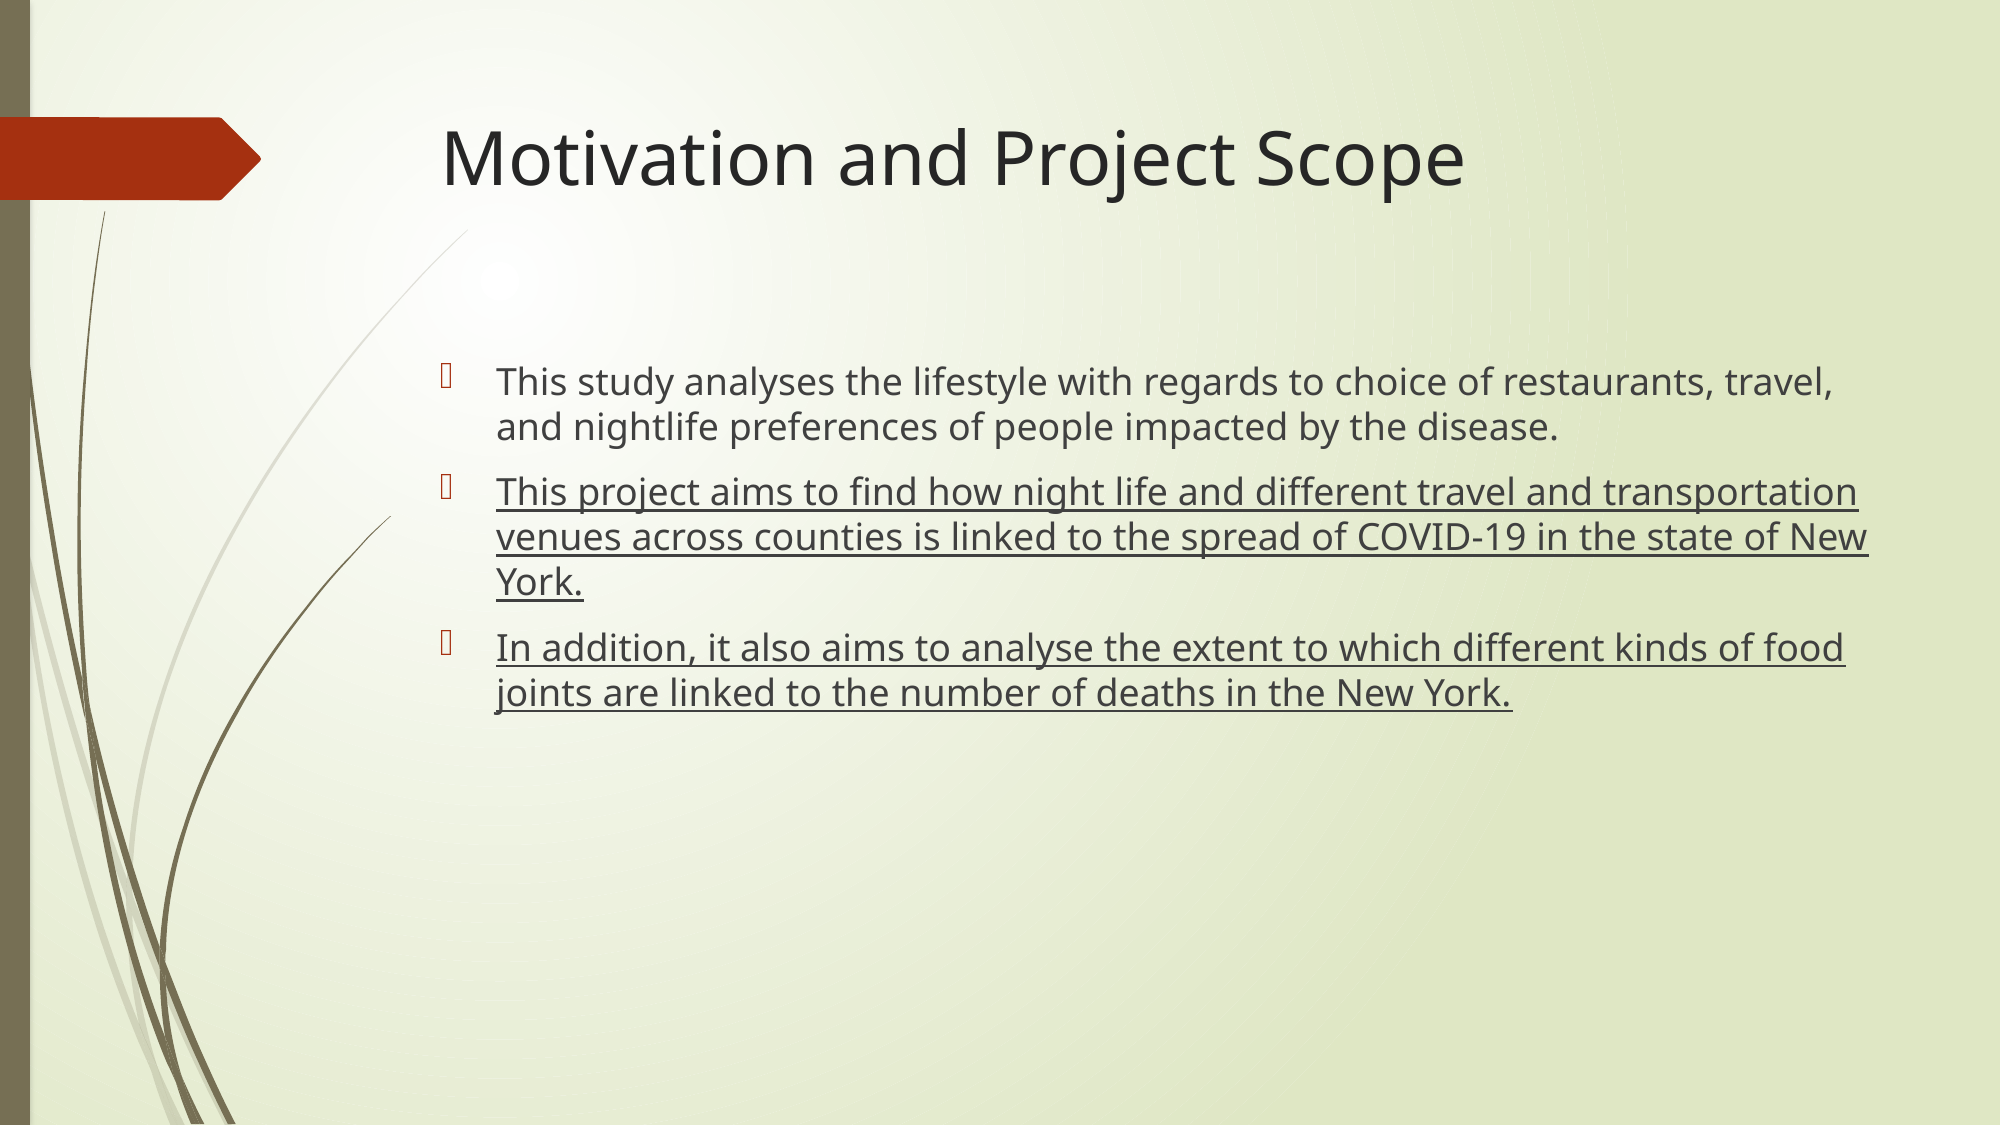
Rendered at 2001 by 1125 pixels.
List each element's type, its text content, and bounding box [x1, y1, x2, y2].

list This study analyses the lifestyle with regards to choice of restaurants, travel, and nightlife preferences of people impacted by the disease. This project aims to find how night life and different travel and transportation venues across counties is linked to the spread of COVID-19 in the state of New York. In addition, it also aims to analyse the extent to which different kinds of food joints are linked to the number of deaths in the New York. [424, 350, 1888, 970]
title Motivation and Project Scope [425, 102, 1888, 313]
